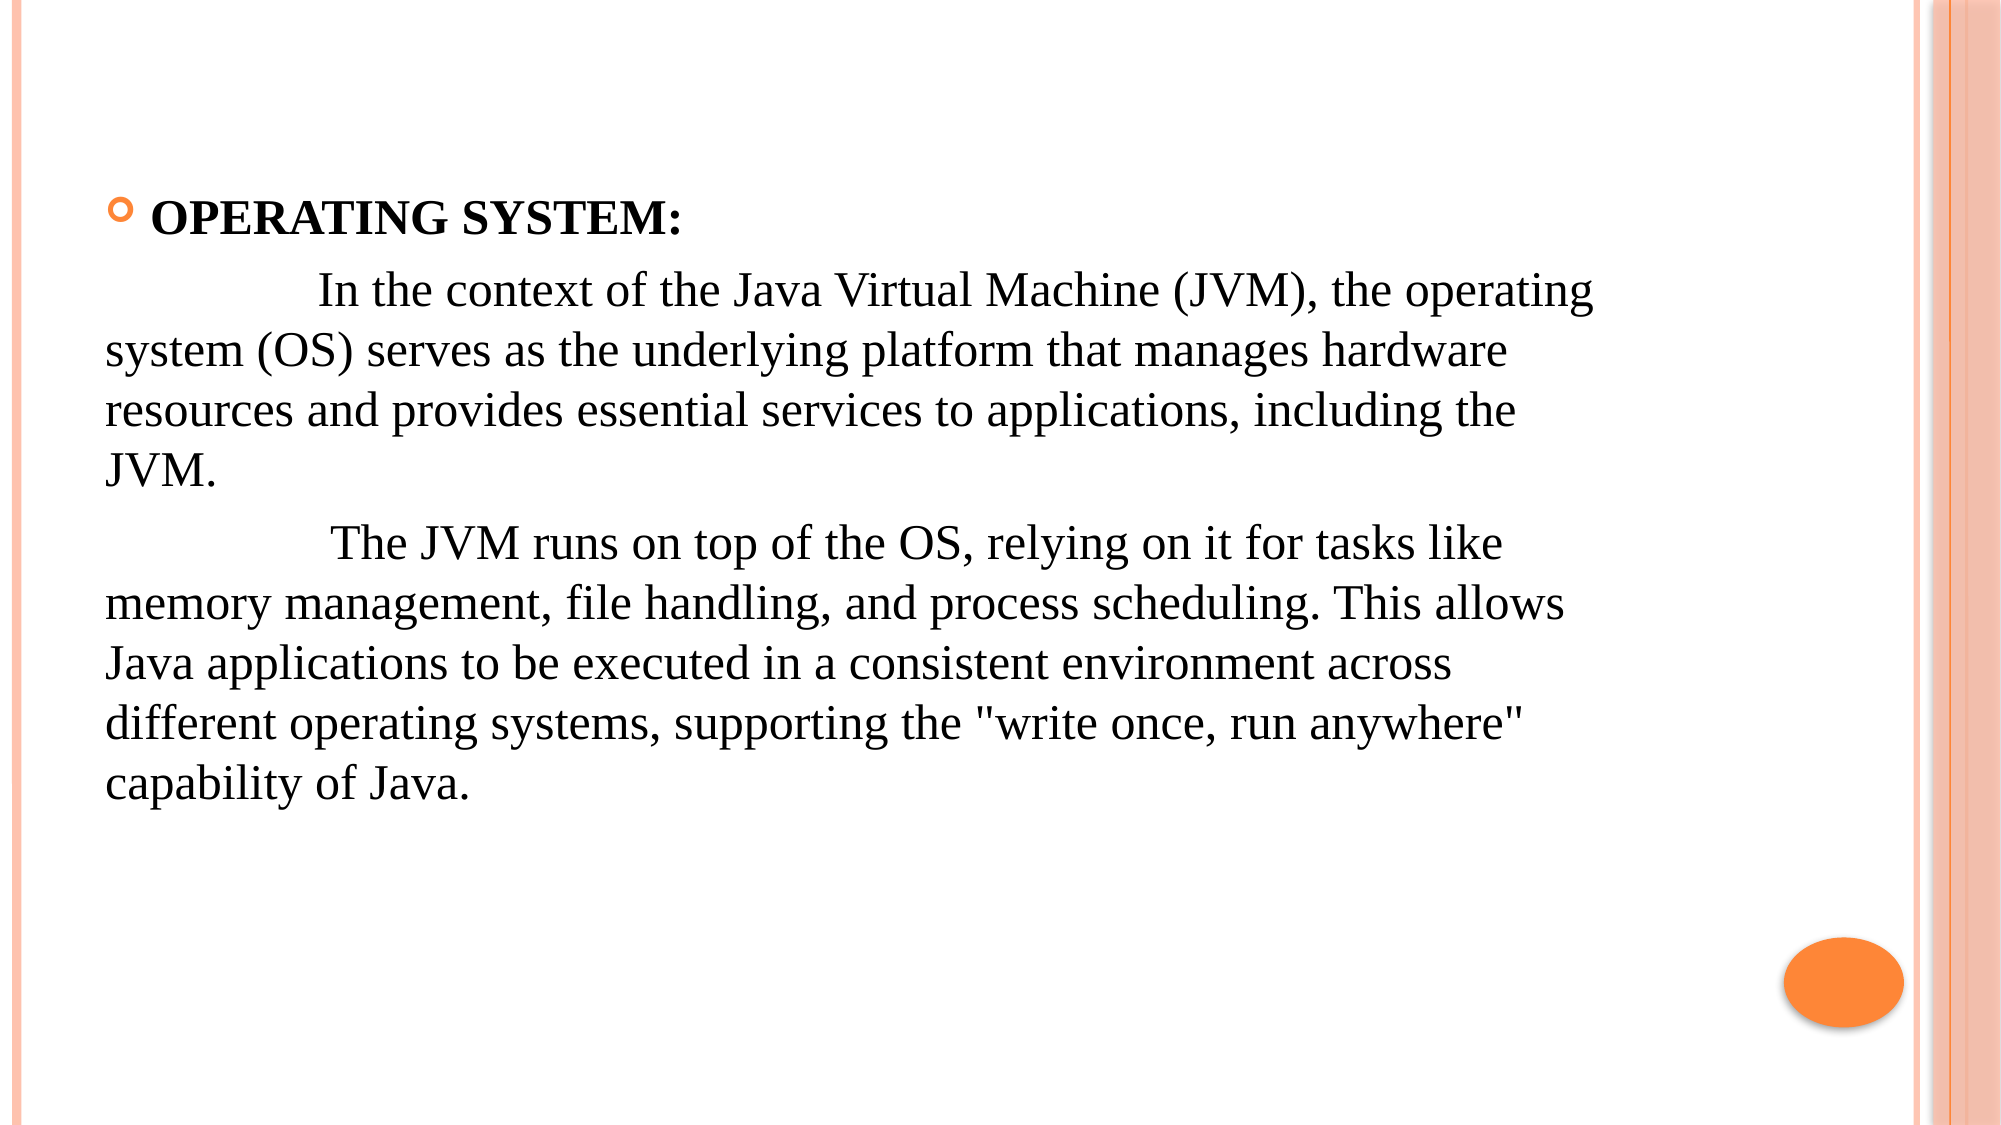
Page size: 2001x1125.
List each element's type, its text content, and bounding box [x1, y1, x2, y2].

list OPERATING SYSTEM: In the context of the Java Virtual Machine (JVM), the operating system (OS) serves as the underlying platform that manages hardware resources and provides essential services to applications, including the JVM. The JVM runs on top of the OS, relying on it for tasks like memory management, file handling, and process scheduling. This allows Java applications to be executed in a consistent environment across different operating systems, supporting the "write once, run anywhere" capability of Java. [90, 176, 1630, 876]
